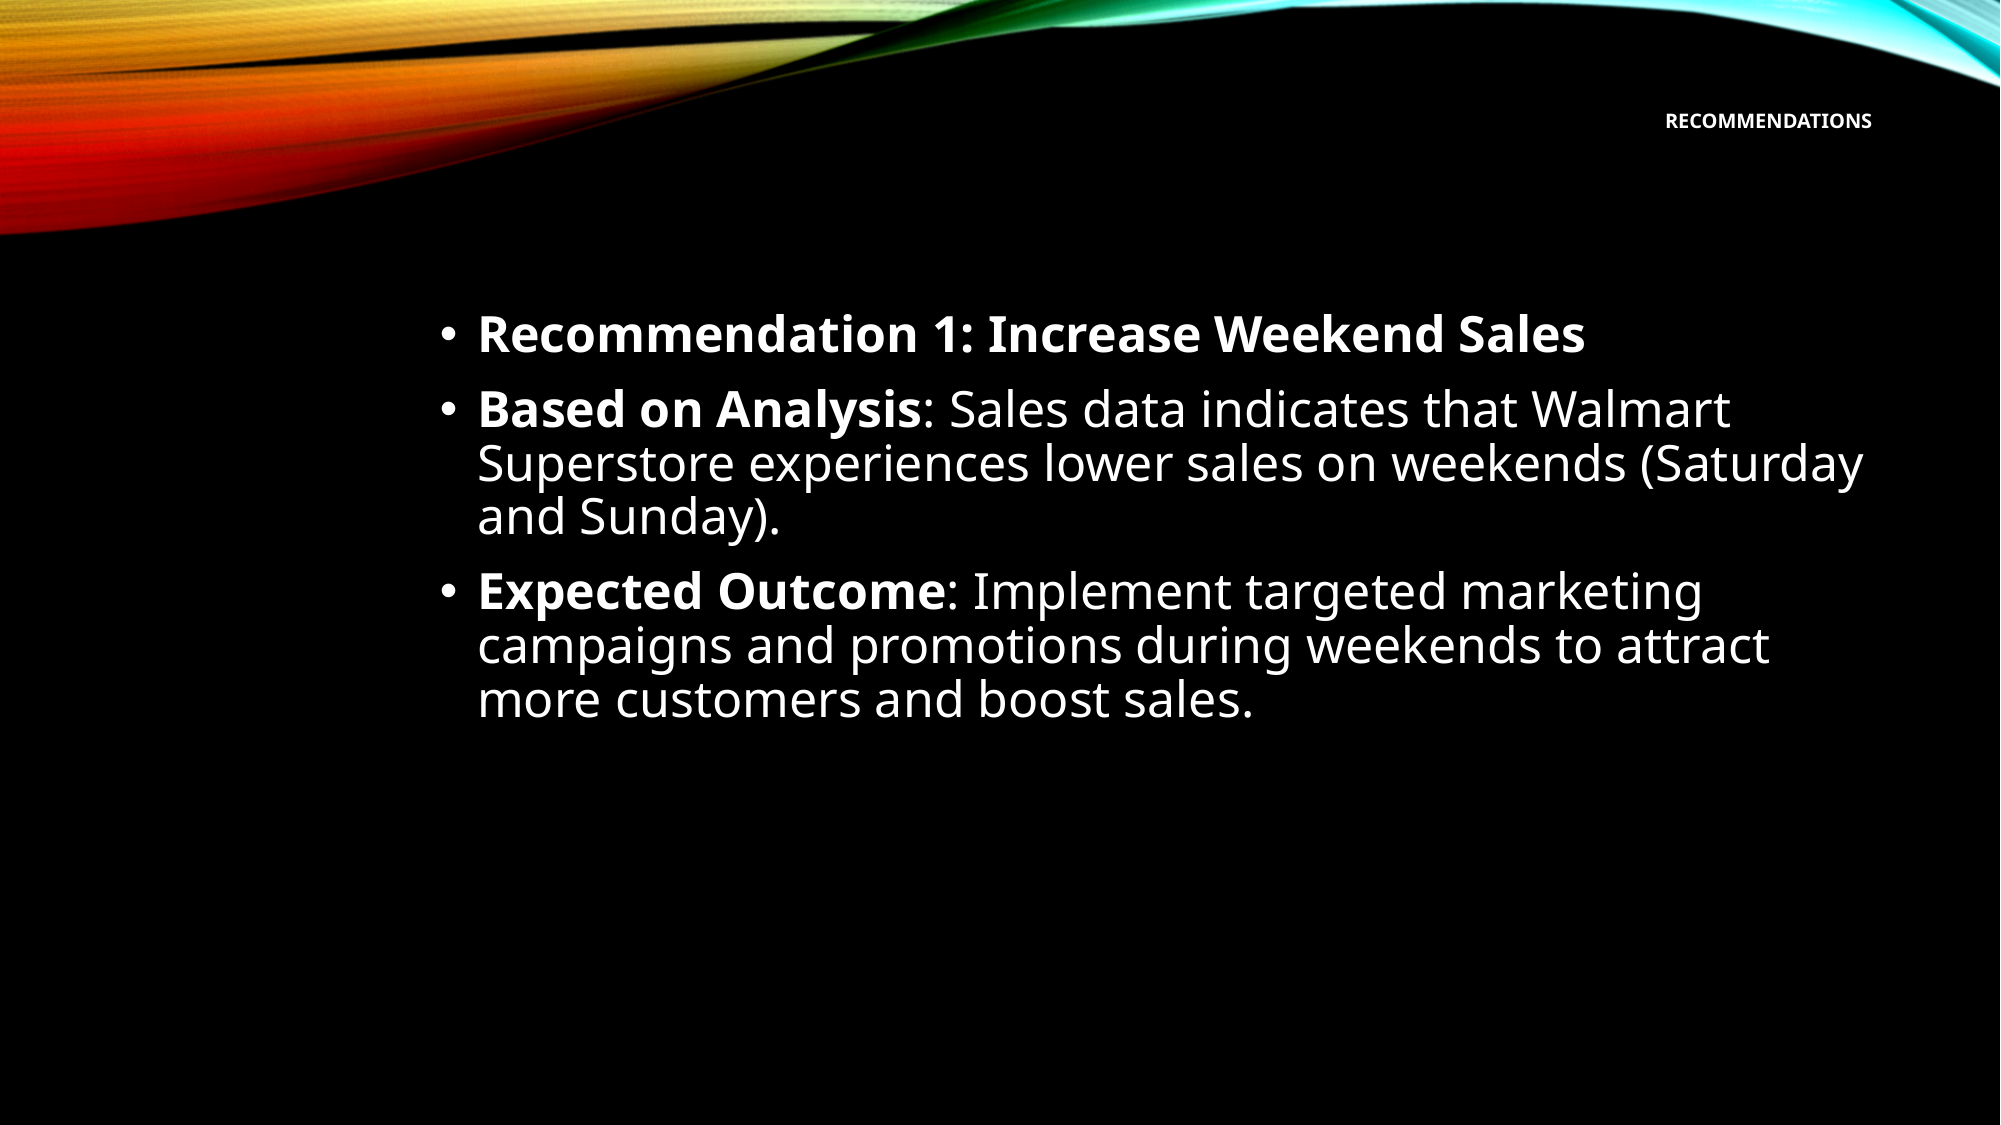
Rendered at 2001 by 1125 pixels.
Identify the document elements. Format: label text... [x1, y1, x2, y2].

list Recommendation 1: Increase Weekend Sales Based on Analysis: Sales data indicates that Walmart Superstore experiences lower sales on weekends (Saturday and Sunday). Expected Outcome: Implement targeted marketing campaigns and promotions during weekends to attract more customers and boost sales. [424, 225, 1888, 967]
picture [0, 0, 2000, 237]
title Recommendations [425, 102, 1888, 210]
